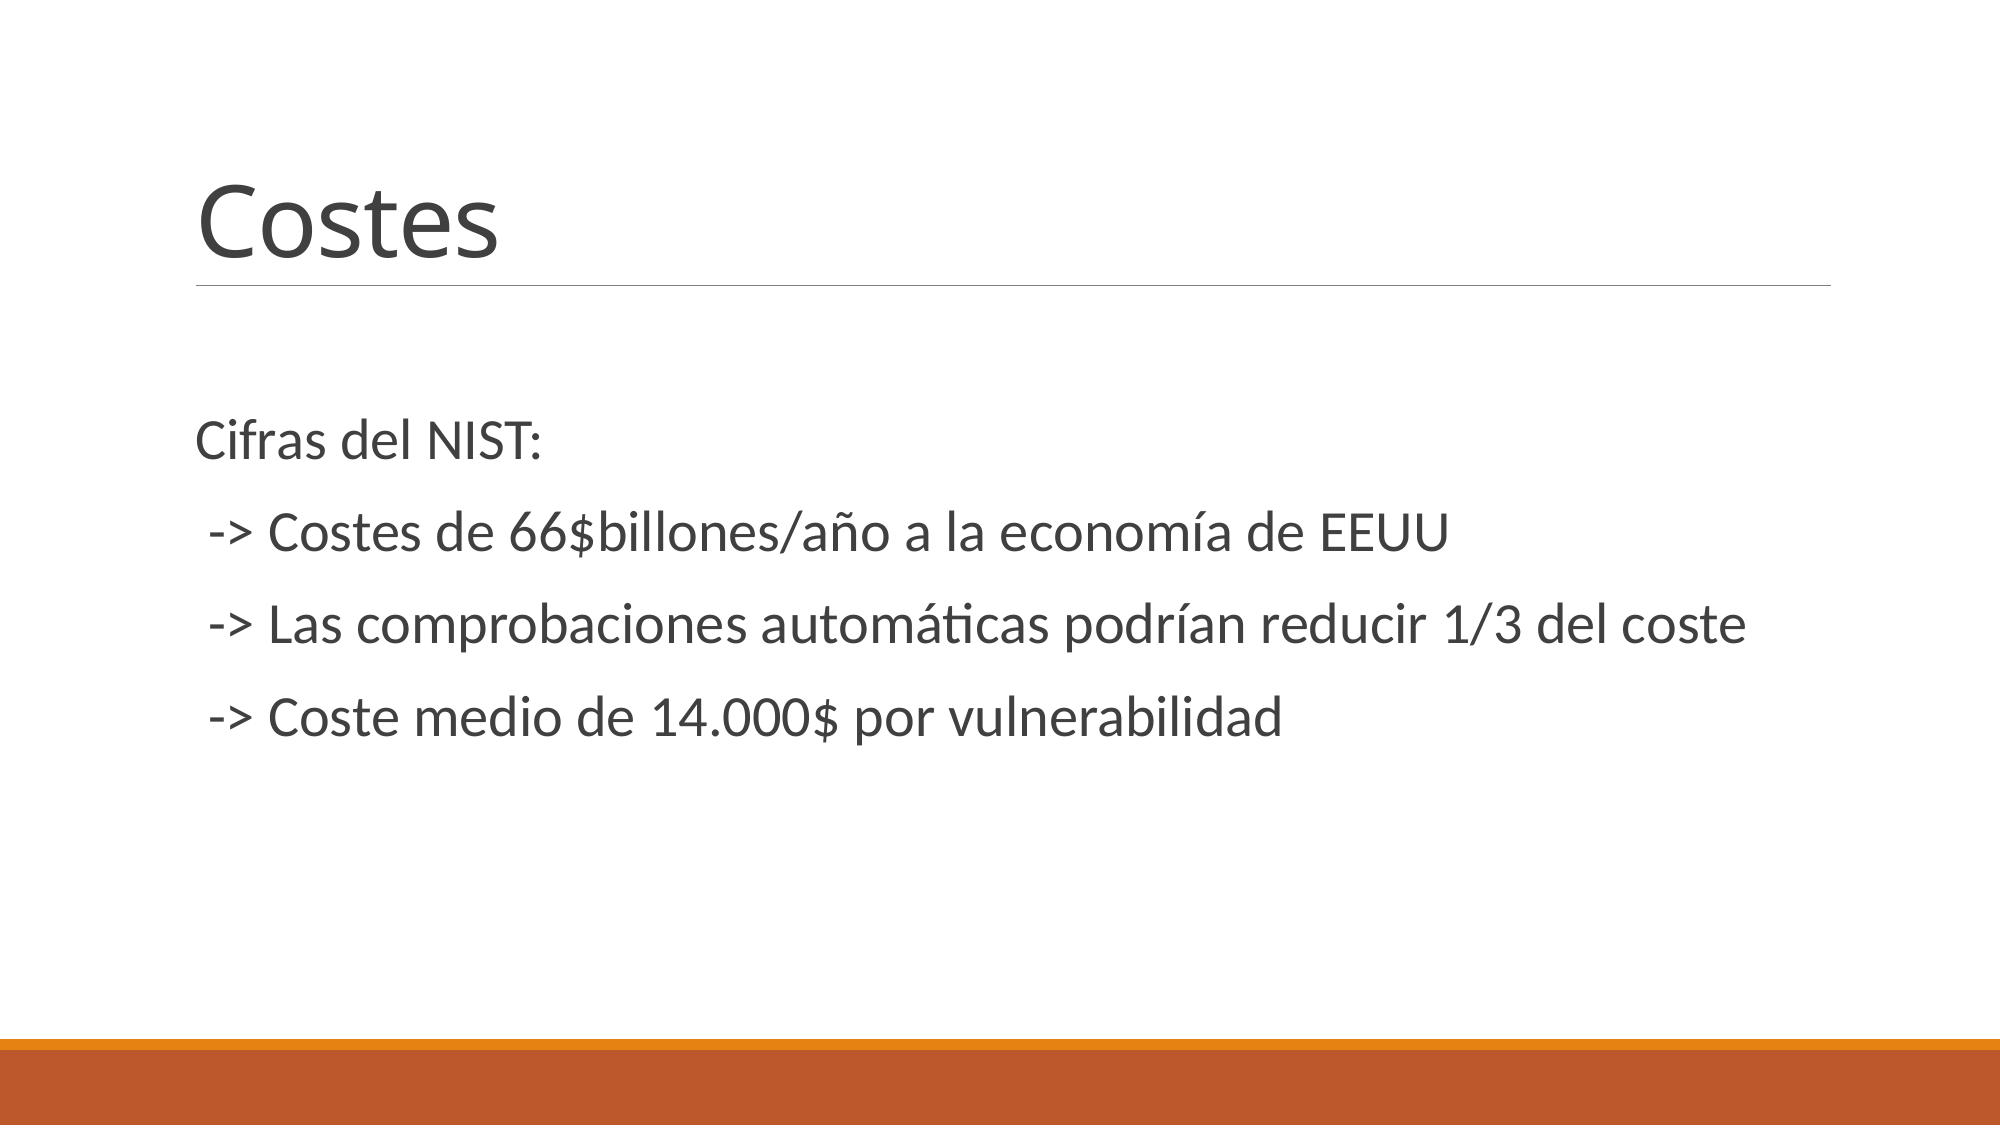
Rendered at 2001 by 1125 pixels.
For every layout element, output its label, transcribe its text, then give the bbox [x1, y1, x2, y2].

title Costes [180, 47, 1830, 285]
list Cifras del NIST: -> Costes de 66$billones/año a la economía de EEUU -> Las comprobaciones automáticas podrían reducir 1/3 del coste -> Coste medio de 14.000$ por vulnerabilidad [180, 302, 1830, 963]
